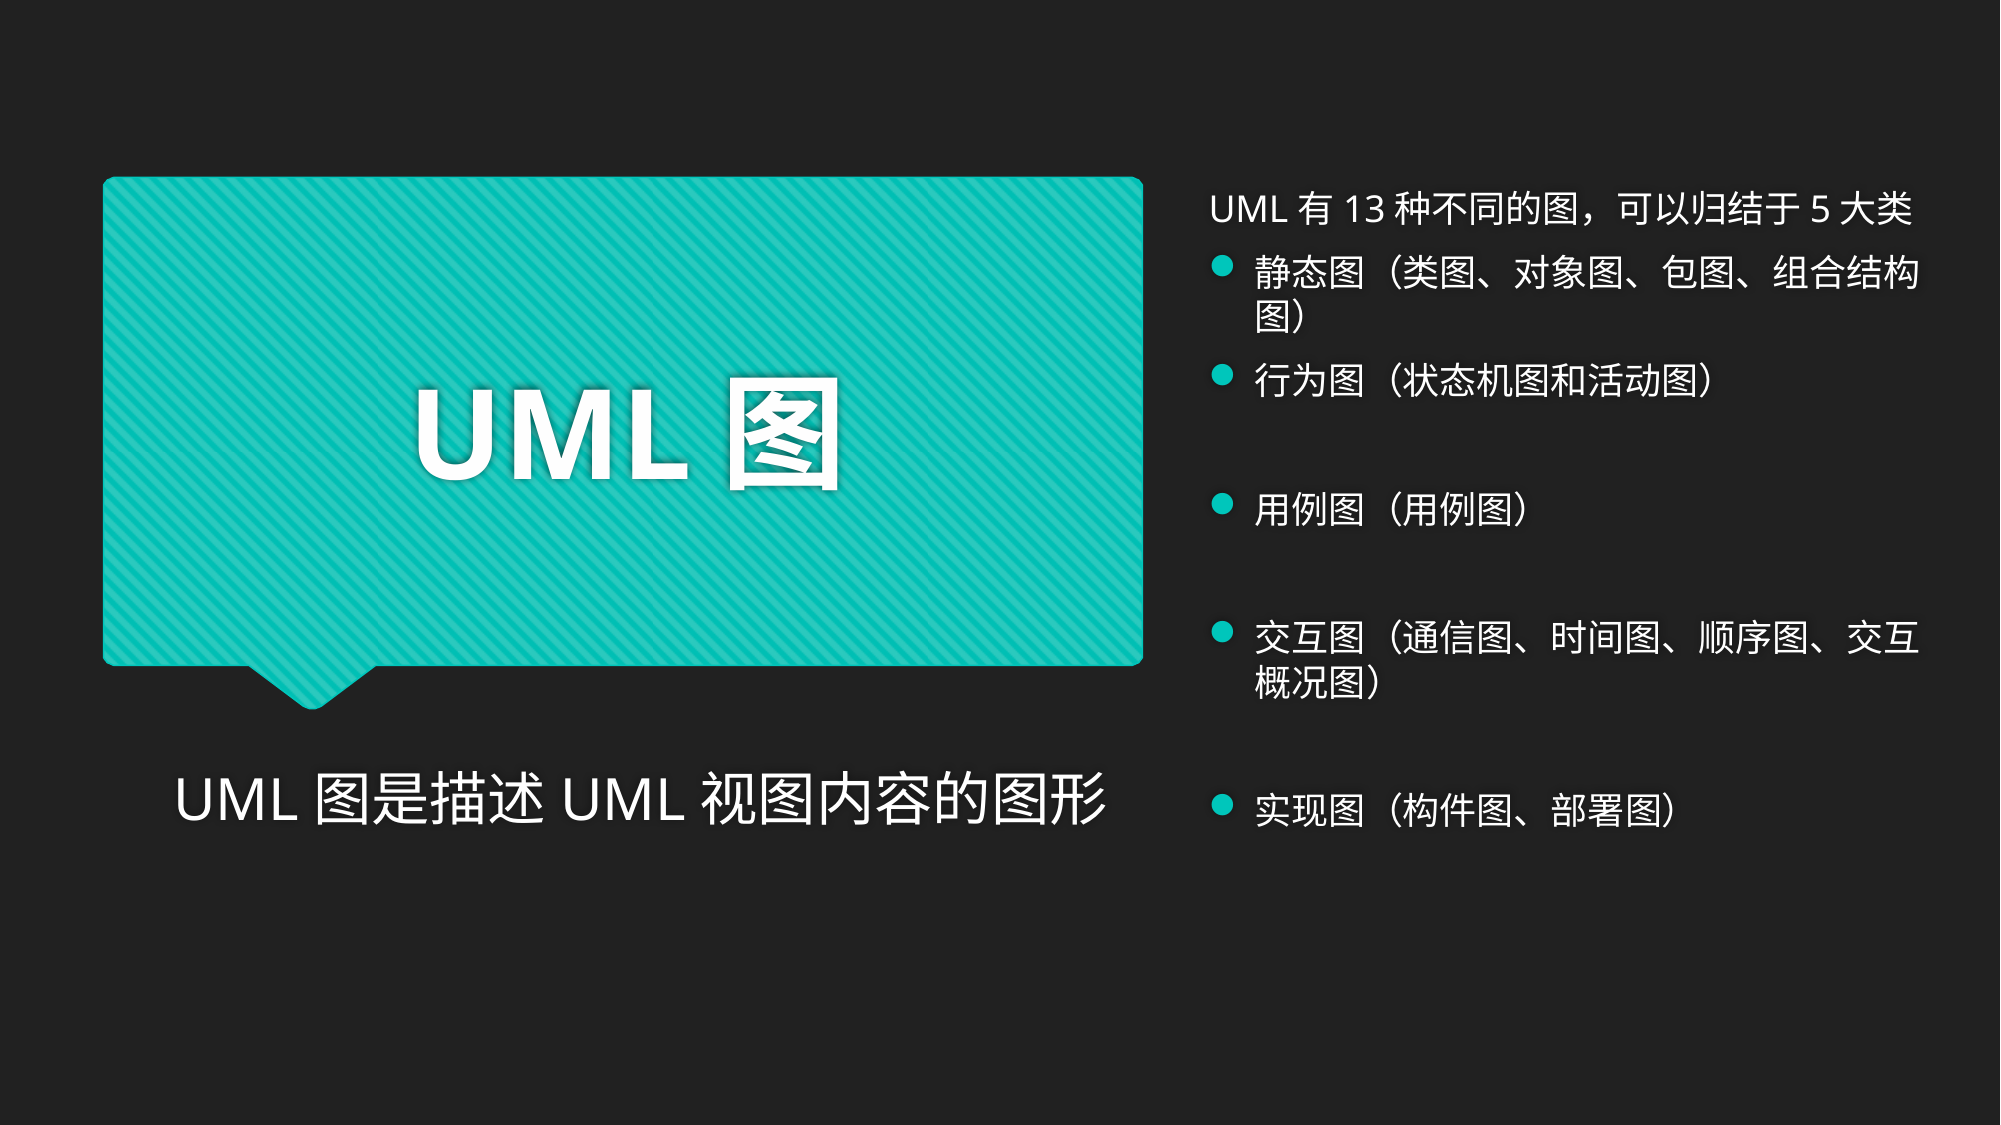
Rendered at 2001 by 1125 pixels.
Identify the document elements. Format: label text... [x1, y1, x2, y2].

list UML有13种不同的图，可以归结于5大类 静态图（类图、对象图、包图、组合结构图） 行为图（状态机图和活动图） 用例图（用例图） 交互图（通信图、时间图、顺序图、交互概况图） 实现图（构件图、部署图） [1193, 177, 1944, 846]
title UML图 [393, 76, 1361, 512]
list UML图是描述UML视图内容的图形 [158, 754, 1125, 872]
